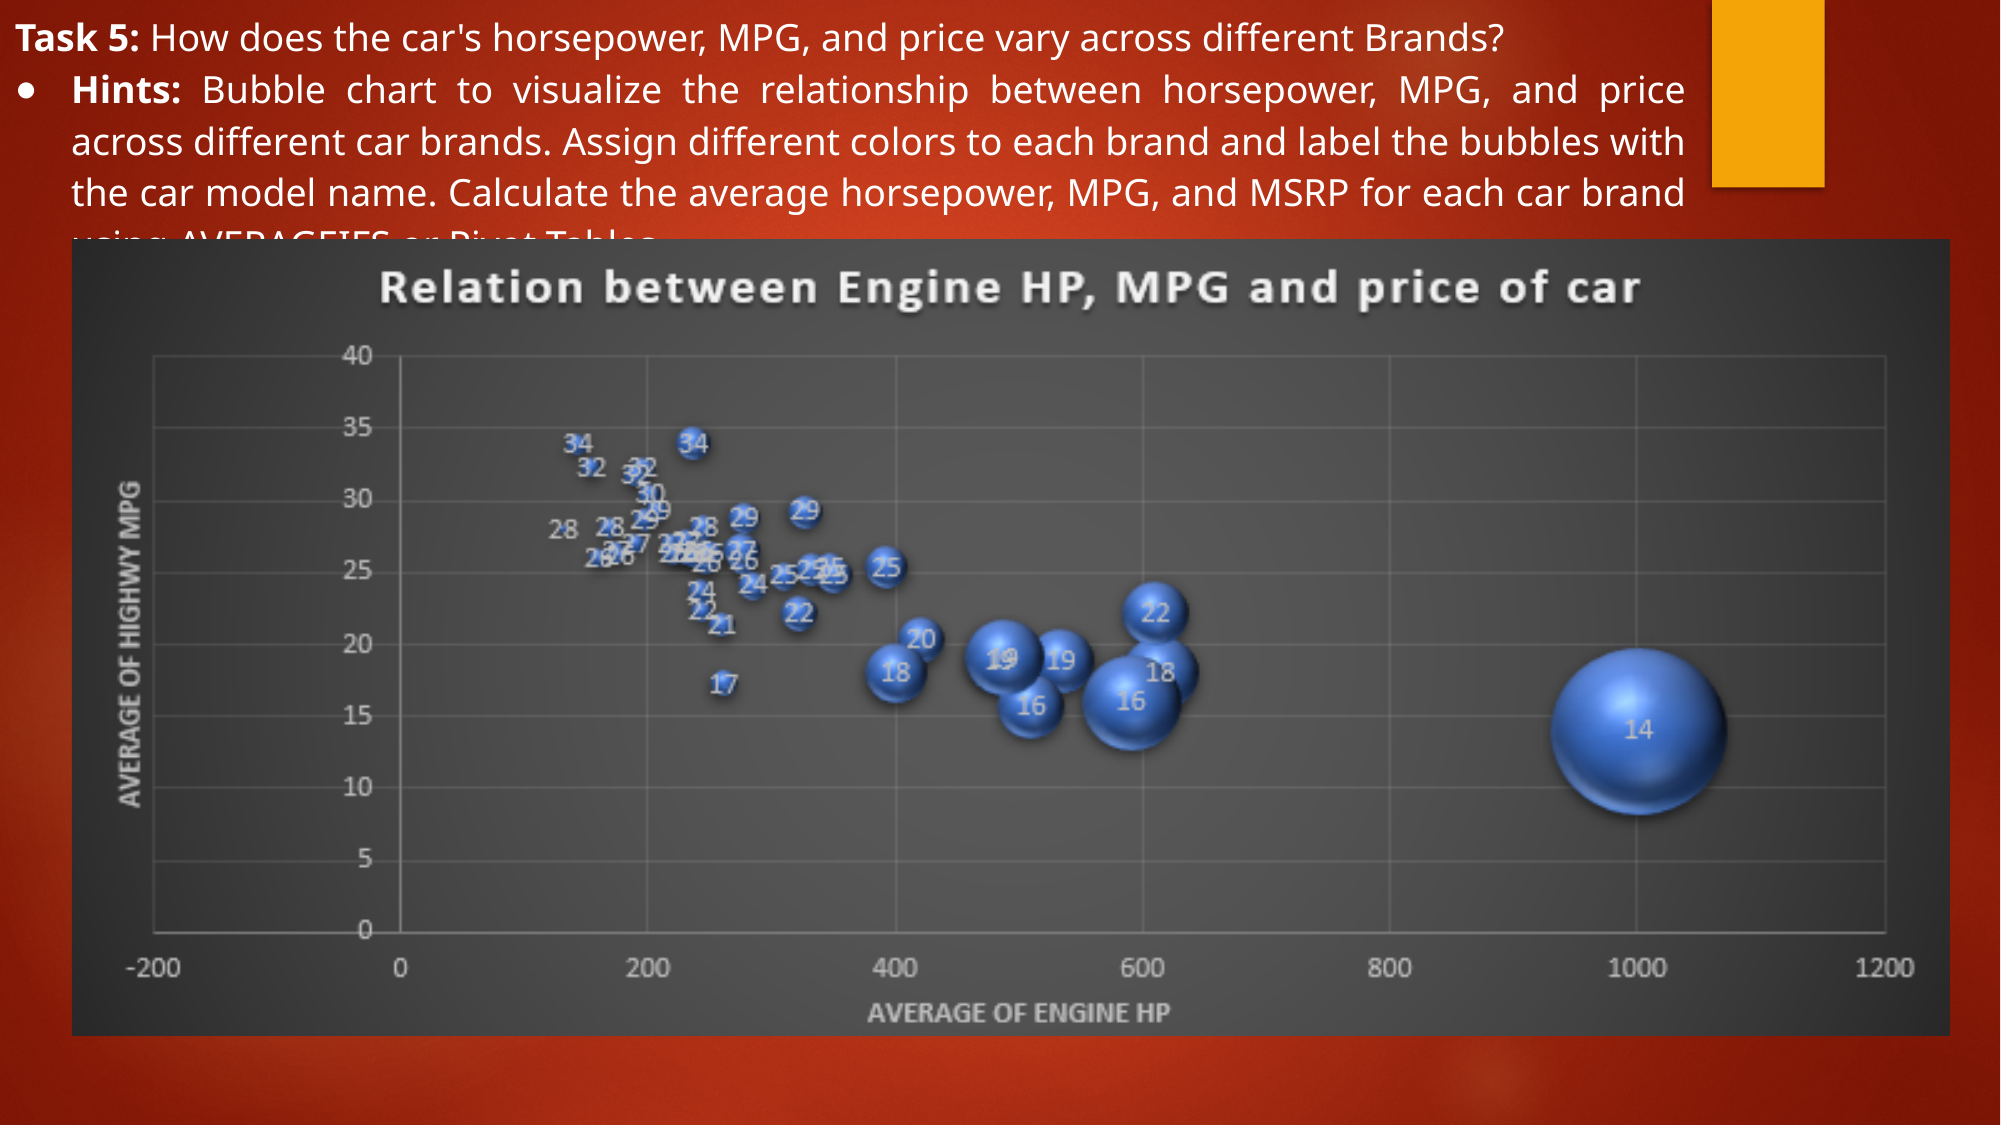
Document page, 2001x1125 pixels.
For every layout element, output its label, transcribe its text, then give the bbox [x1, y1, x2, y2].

text_box Task 5: How does the car's horsepower, MPG, and price vary across different Brands? Hints: Bubble chart to visualize the relationship between horsepower, MPG, and price across different car brands. Assign different colors to each brand and label the bubbles with the car model name. Calculate the average horsepower, MPG, and MSRP for each car brand using AVERAGEIFS or Pivot Tables. [0, 0, 1702, 319]
picture [0, 239, 1951, 1125]
